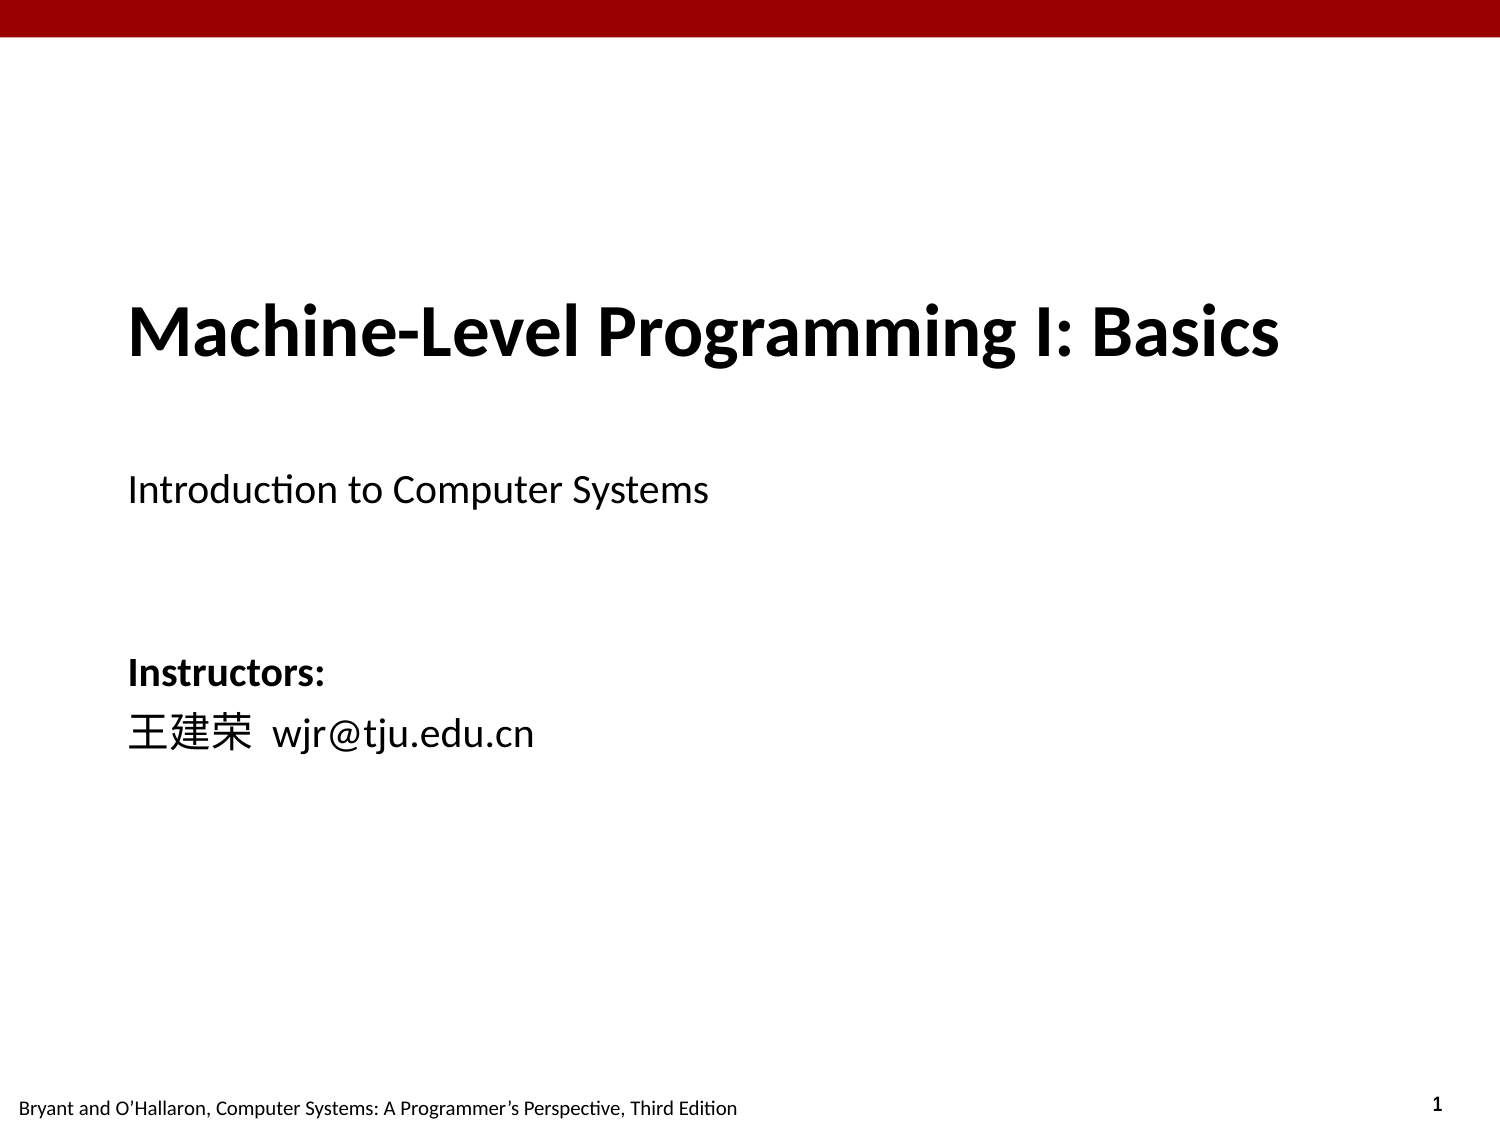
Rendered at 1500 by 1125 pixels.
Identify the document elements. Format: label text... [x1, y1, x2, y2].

subtitle Instructors: 王建荣 wjr@tju.edu.cn [112, 637, 1373, 926]
title Machine-Level Programming I: Basics Introduction to Computer Systems [112, 279, 1388, 563]
